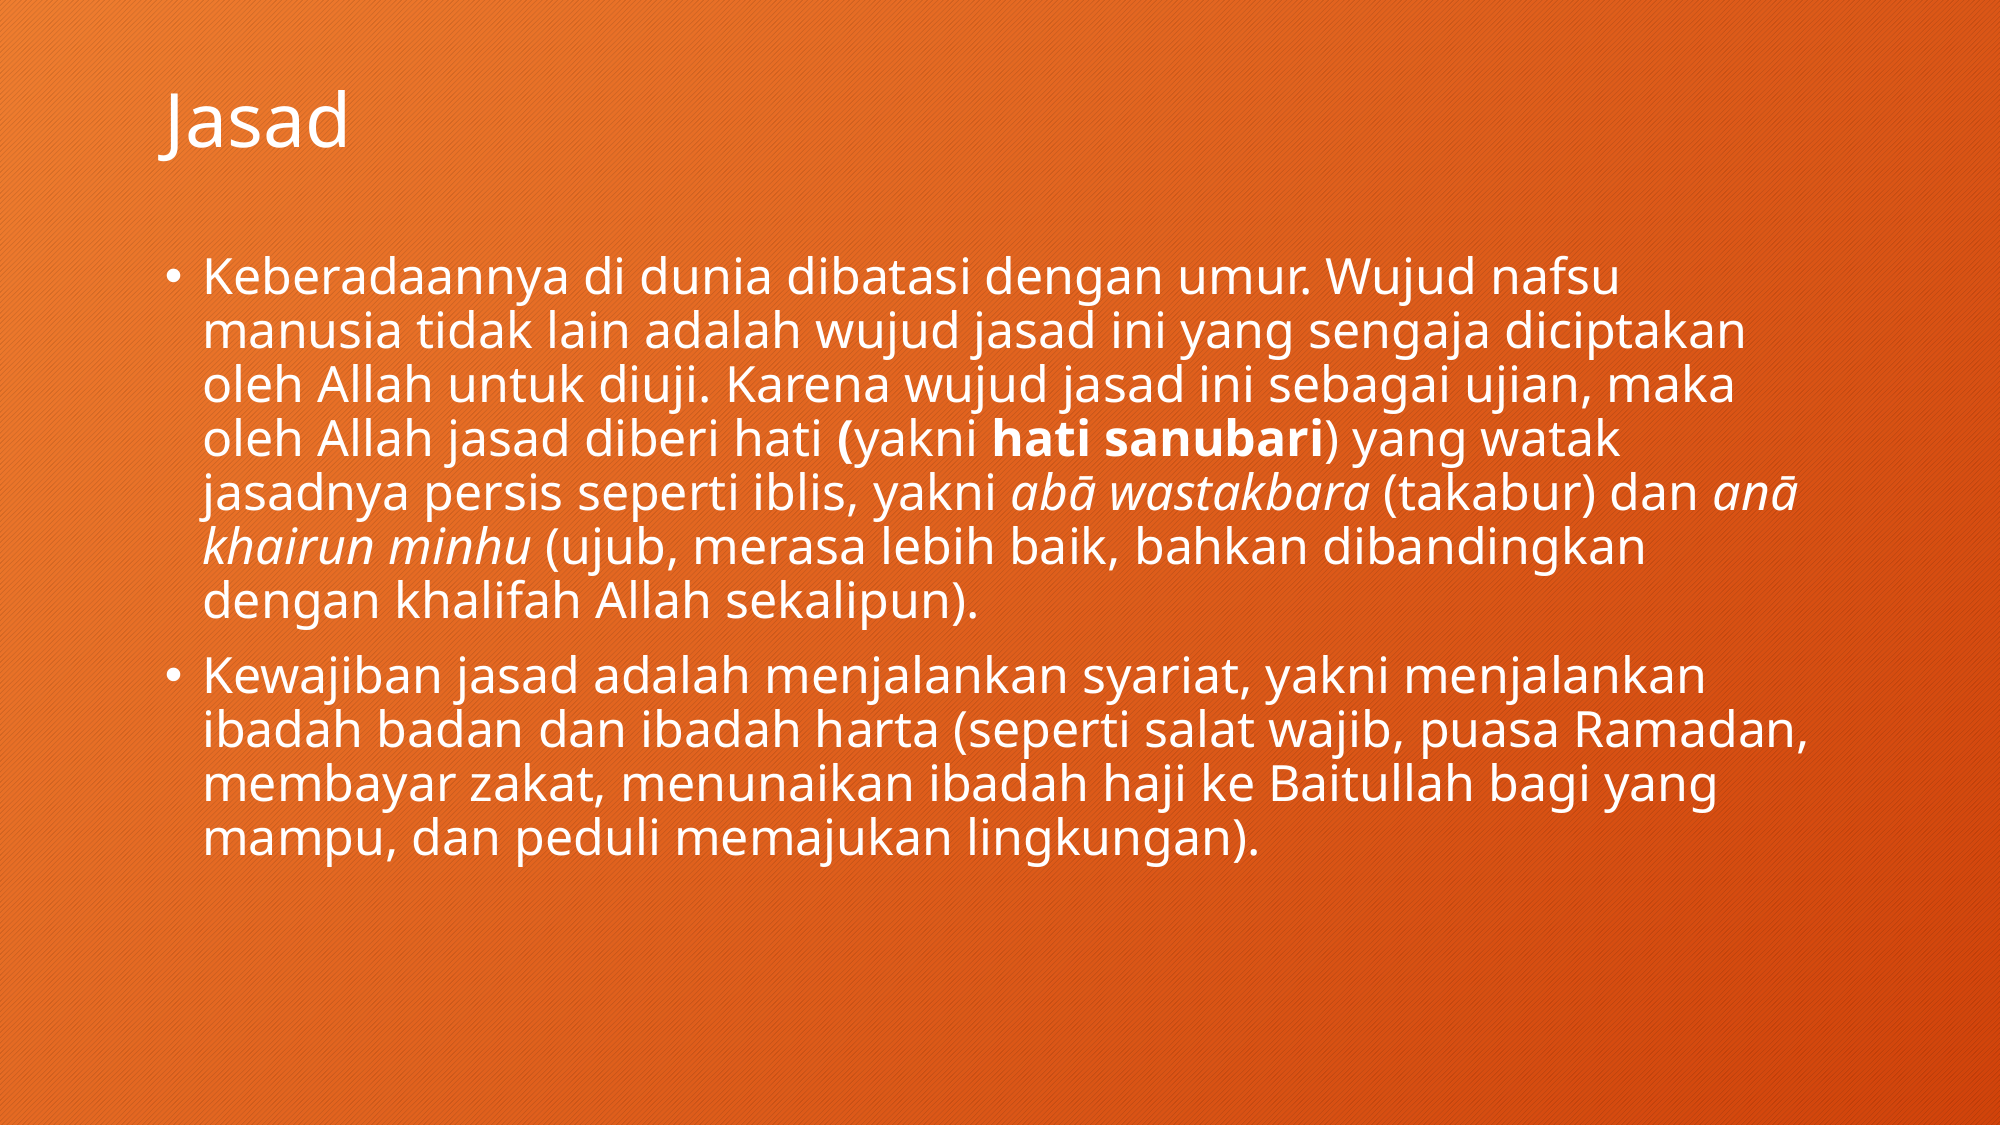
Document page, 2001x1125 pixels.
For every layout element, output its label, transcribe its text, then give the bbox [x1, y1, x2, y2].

title Jasad [149, 54, 1689, 193]
list Keberadaannya di dunia dibatasi dengan umur. Wujud nafsu manusia tidak lain adalah wujud jasad ini yang sengaja diciptakan oleh Allah untuk diuji. Karena wujud jasad ini sebagai ujian, maka oleh Allah jasad diberi hati (yakni hati sanubari) yang watak jasadnya persis seperti iblis, yakni abā wastakbara (takabur) dan anā khairun minhu (ujub, merasa lebih baik, bahkan dibandingkan dengan khalifah Allah sekalipun). Kewajiban jasad adalah menjalankan syariat, yakni menjalankan ibadah badan dan ibadah harta (seperti salat wajib, puasa Ramadan, membayar zakat, menunaikan ibadah haji ke Baitullah bagi yang mampu, dan peduli memajukan lingkungan). [149, 243, 1850, 1002]
